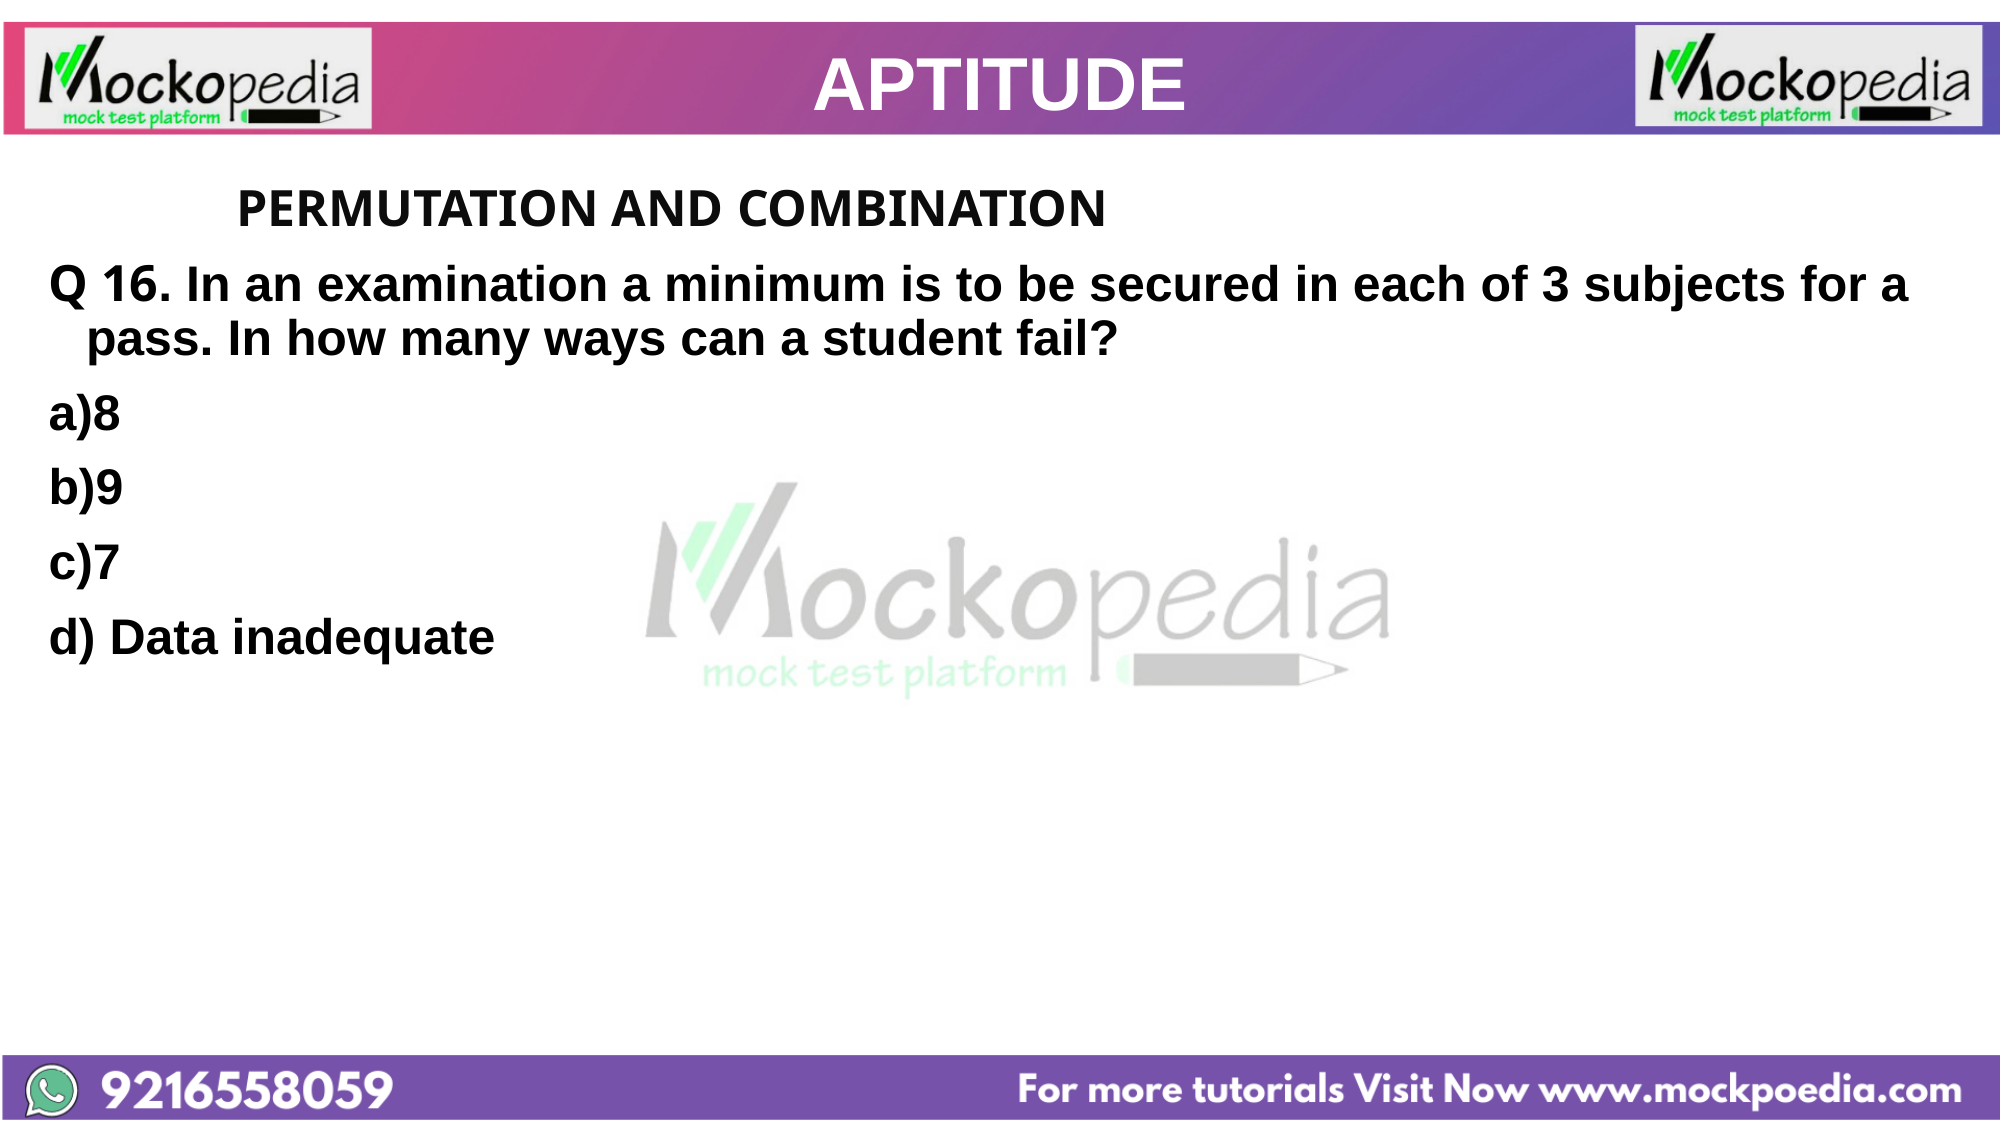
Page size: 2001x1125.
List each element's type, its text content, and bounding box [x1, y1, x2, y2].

list PERMUTATION AND COMBINATION Q 16. In an examination a minimum is to be secured in each of 3 subjects for a pass. In how many ways can a student fail? a)8 b)9 c)7 d) Data inadequate [33, 175, 1959, 1053]
title APTITUDE [41, 31, 1959, 142]
picture [0, 0, 2000, 1125]
